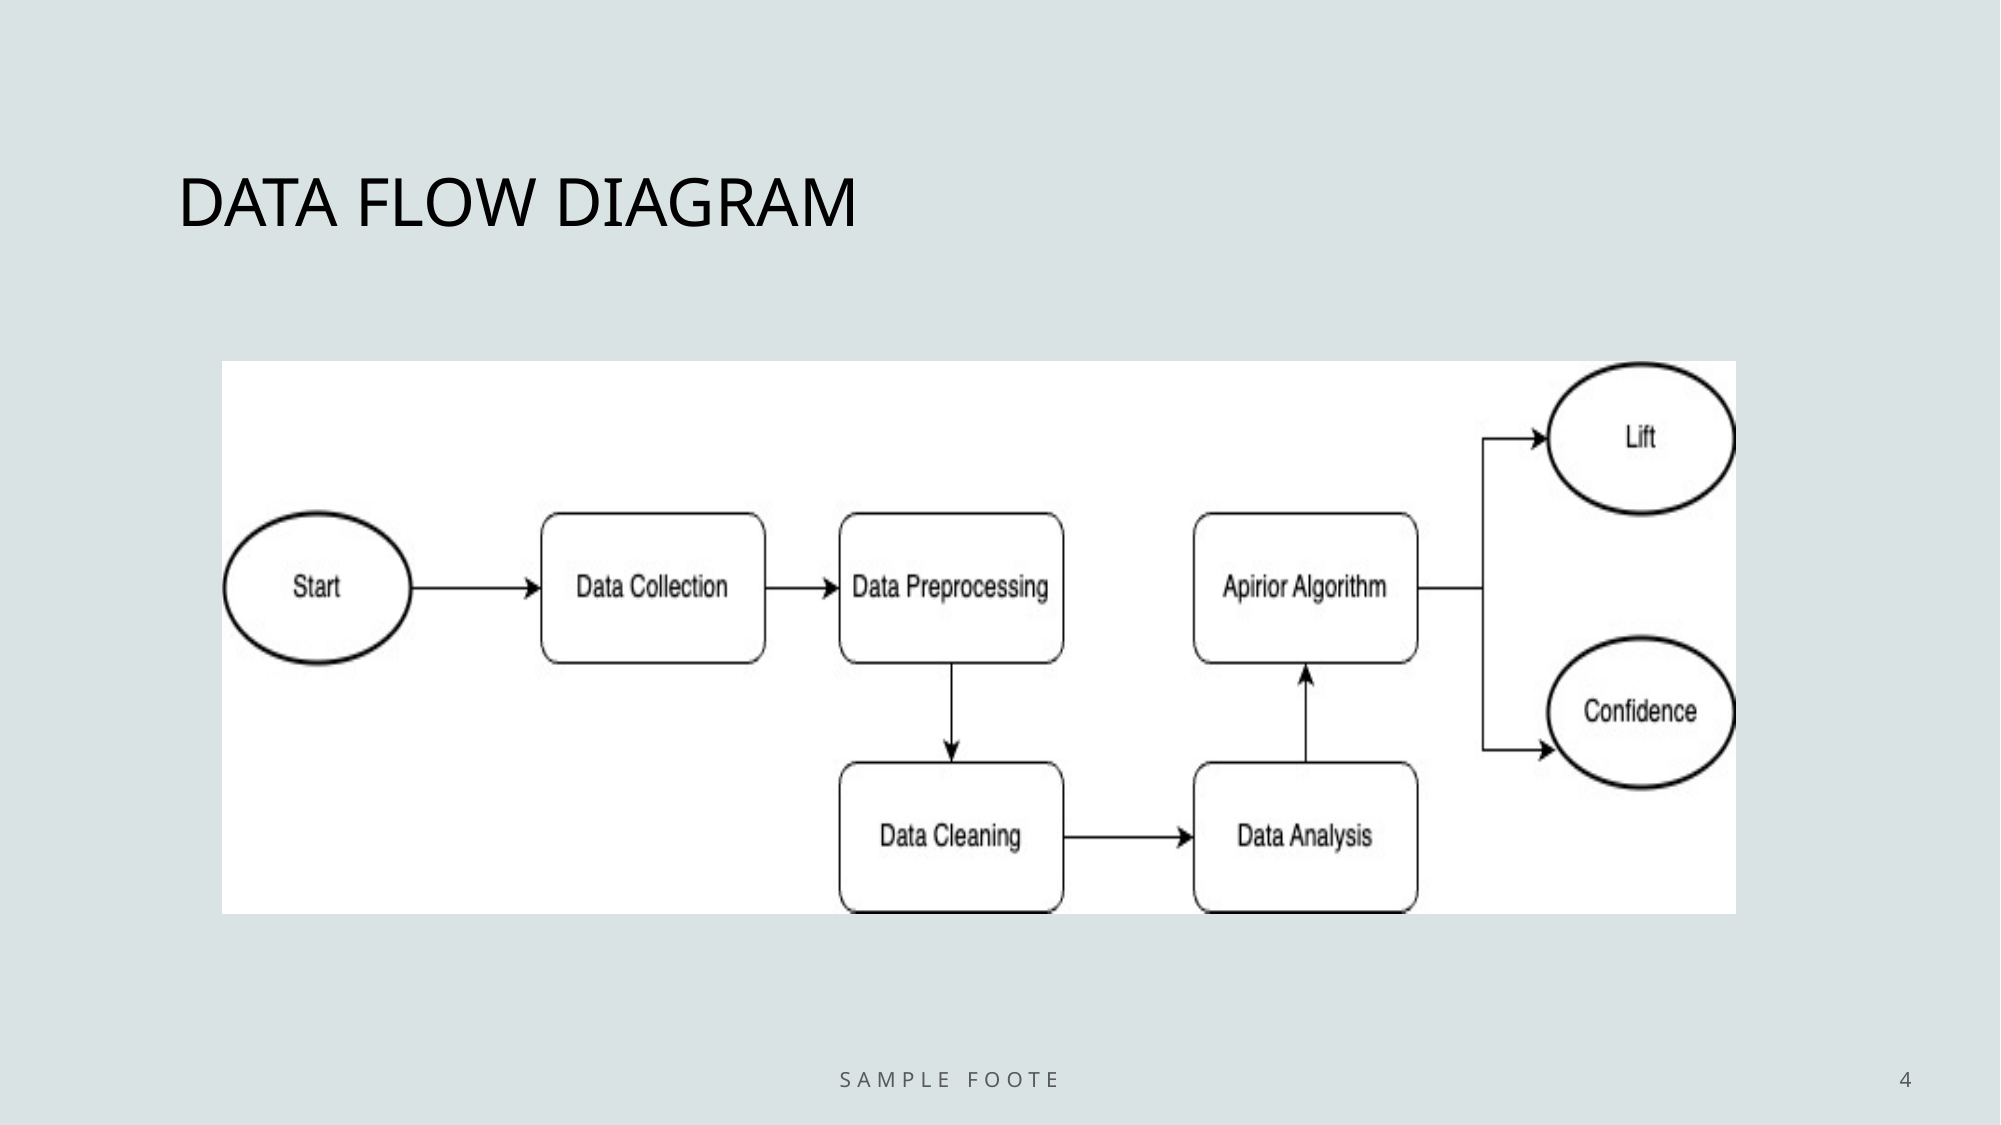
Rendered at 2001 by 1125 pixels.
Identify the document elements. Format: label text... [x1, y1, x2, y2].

title DATA FLOW DIAGRAM [162, 64, 1838, 248]
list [222, 361, 1737, 914]
footer Sample Footer Text [451, 1042, 1549, 1119]
slide_number 4 [1637, 1042, 1927, 1119]
